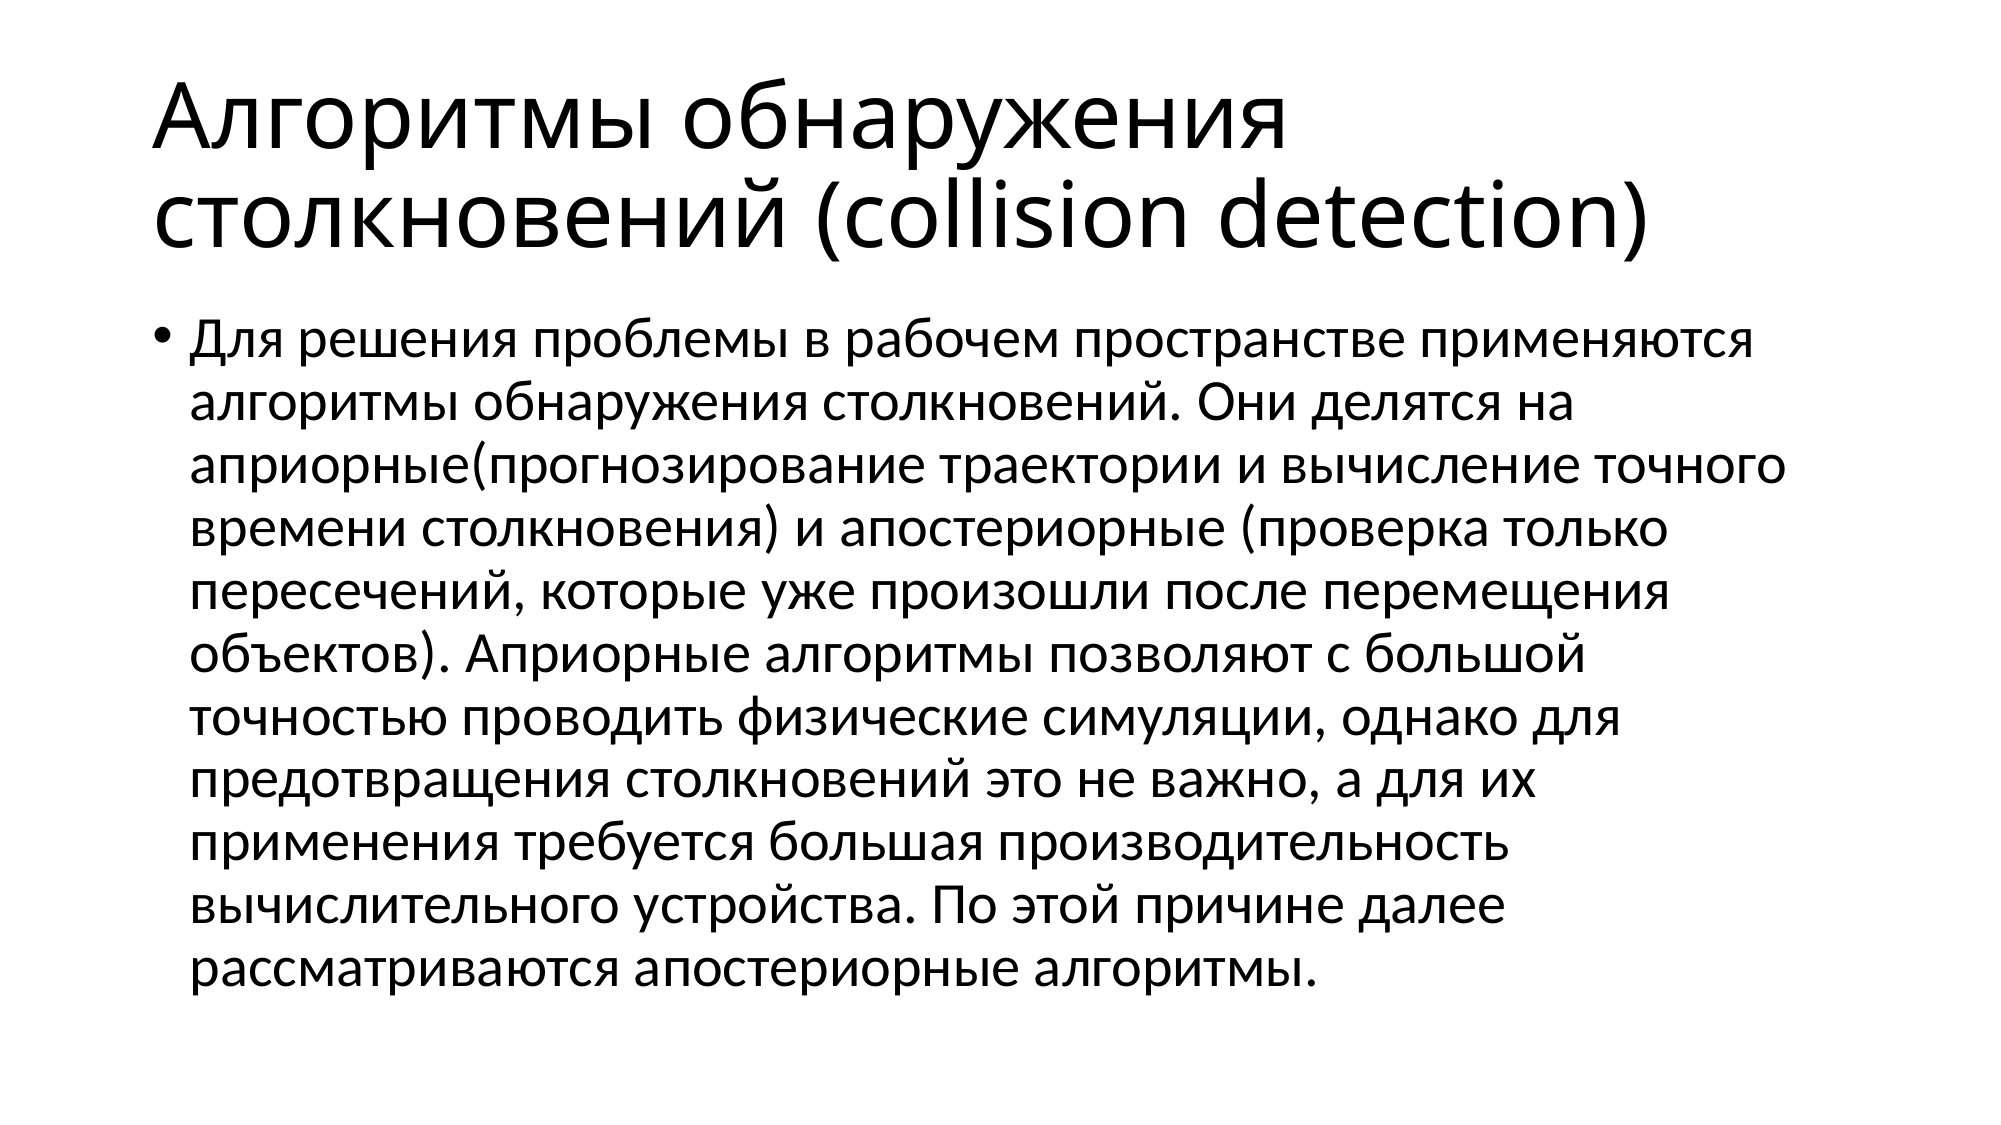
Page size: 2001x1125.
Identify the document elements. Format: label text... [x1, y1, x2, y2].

list Для решения проблемы в рабочем пространстве применяются алгоритмы обнаружения столкновений. Они делятся на априорные(прогнозирование траектории и вычисление точного времени столкновения) и апостериорные (проверка только пересечений, которые уже произошли после перемещения объектов). Априорные алгоритмы позволяют с большой точностью проводить физические симуляции, однако для предотвращения столкновений это не важно, а для их применения требуется большая производительность вычислительного устройства. По этой причине далее рассматриваются апостериорные алгоритмы. [137, 299, 1863, 1014]
title Алгоритмы обнаружения столкновений (collision detection) [137, 59, 1863, 278]
